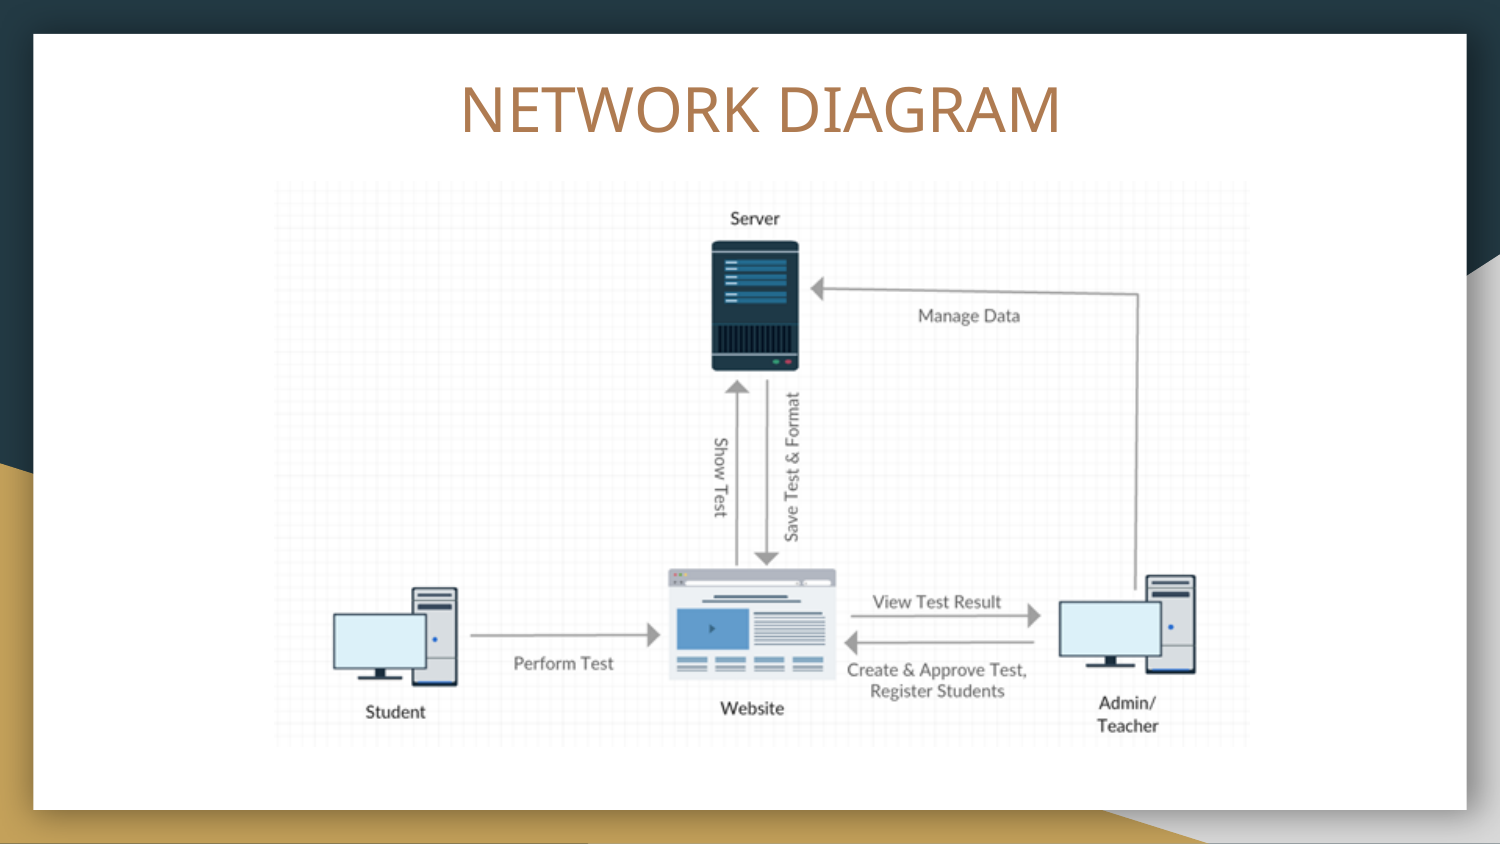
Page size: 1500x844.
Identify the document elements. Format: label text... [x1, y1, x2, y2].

title NETWORK DIAGRAM [146, 54, 1378, 212]
picture [273, 180, 1250, 747]
